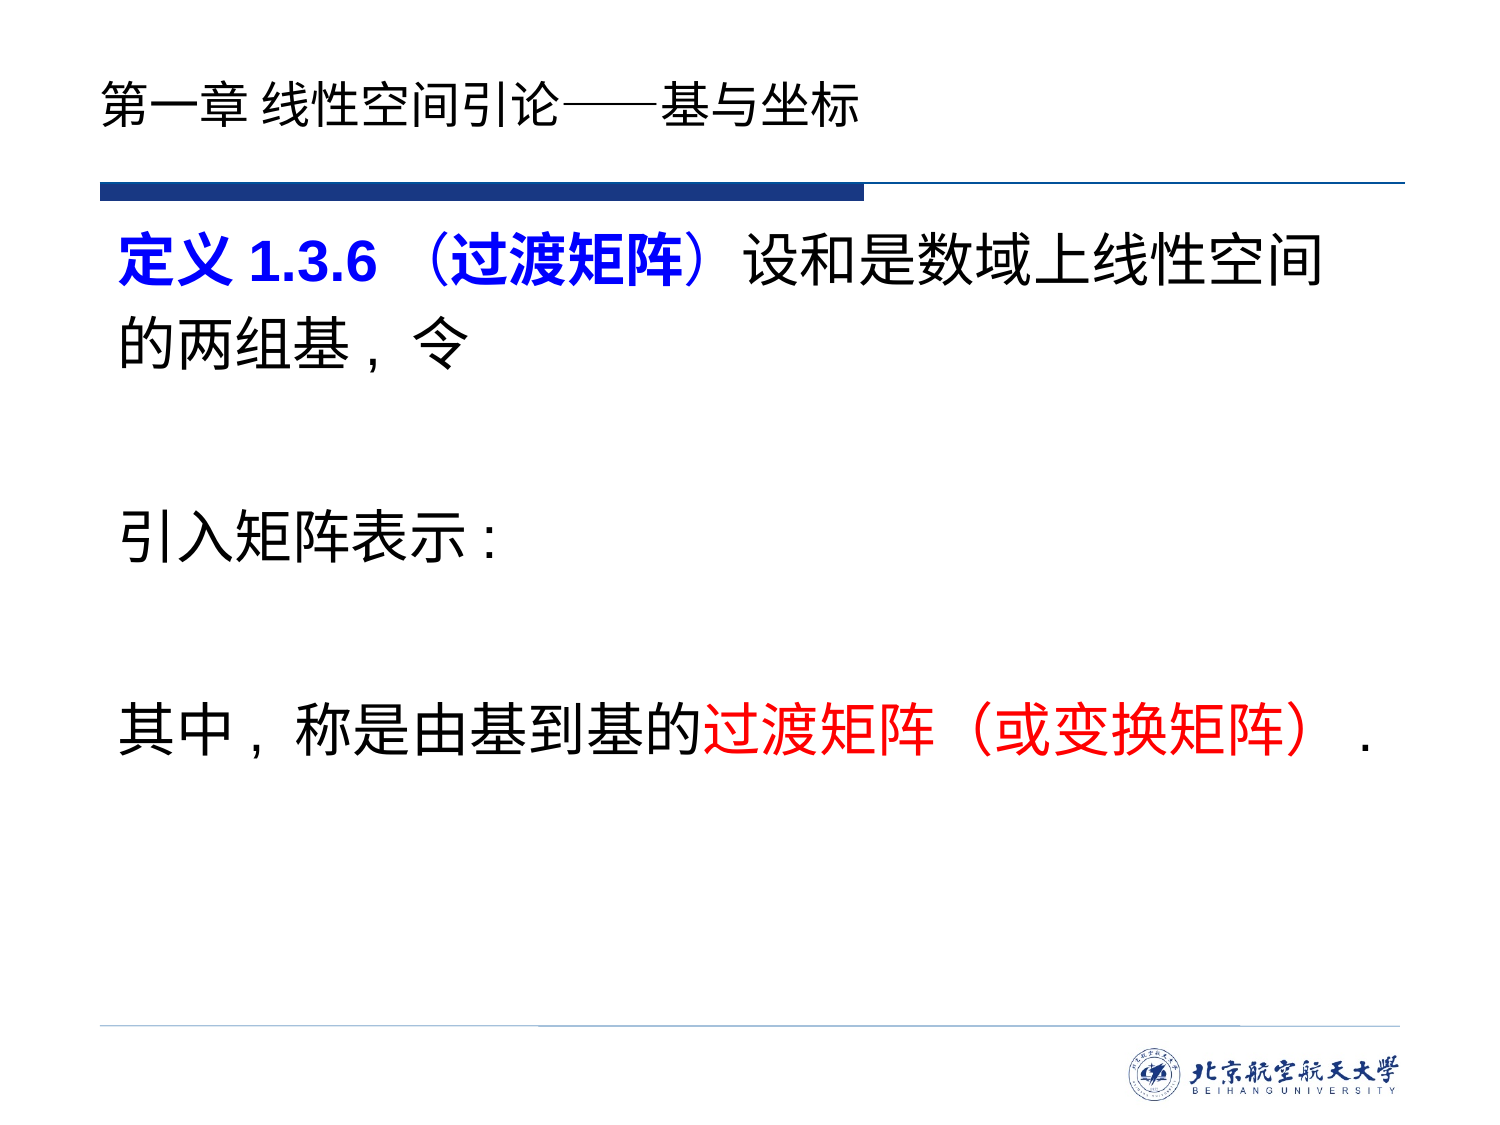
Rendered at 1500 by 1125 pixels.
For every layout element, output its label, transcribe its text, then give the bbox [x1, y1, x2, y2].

title 第一章 线性空间引论——基与坐标 [83, 29, 1397, 141]
picture [1114, 1041, 1412, 1108]
